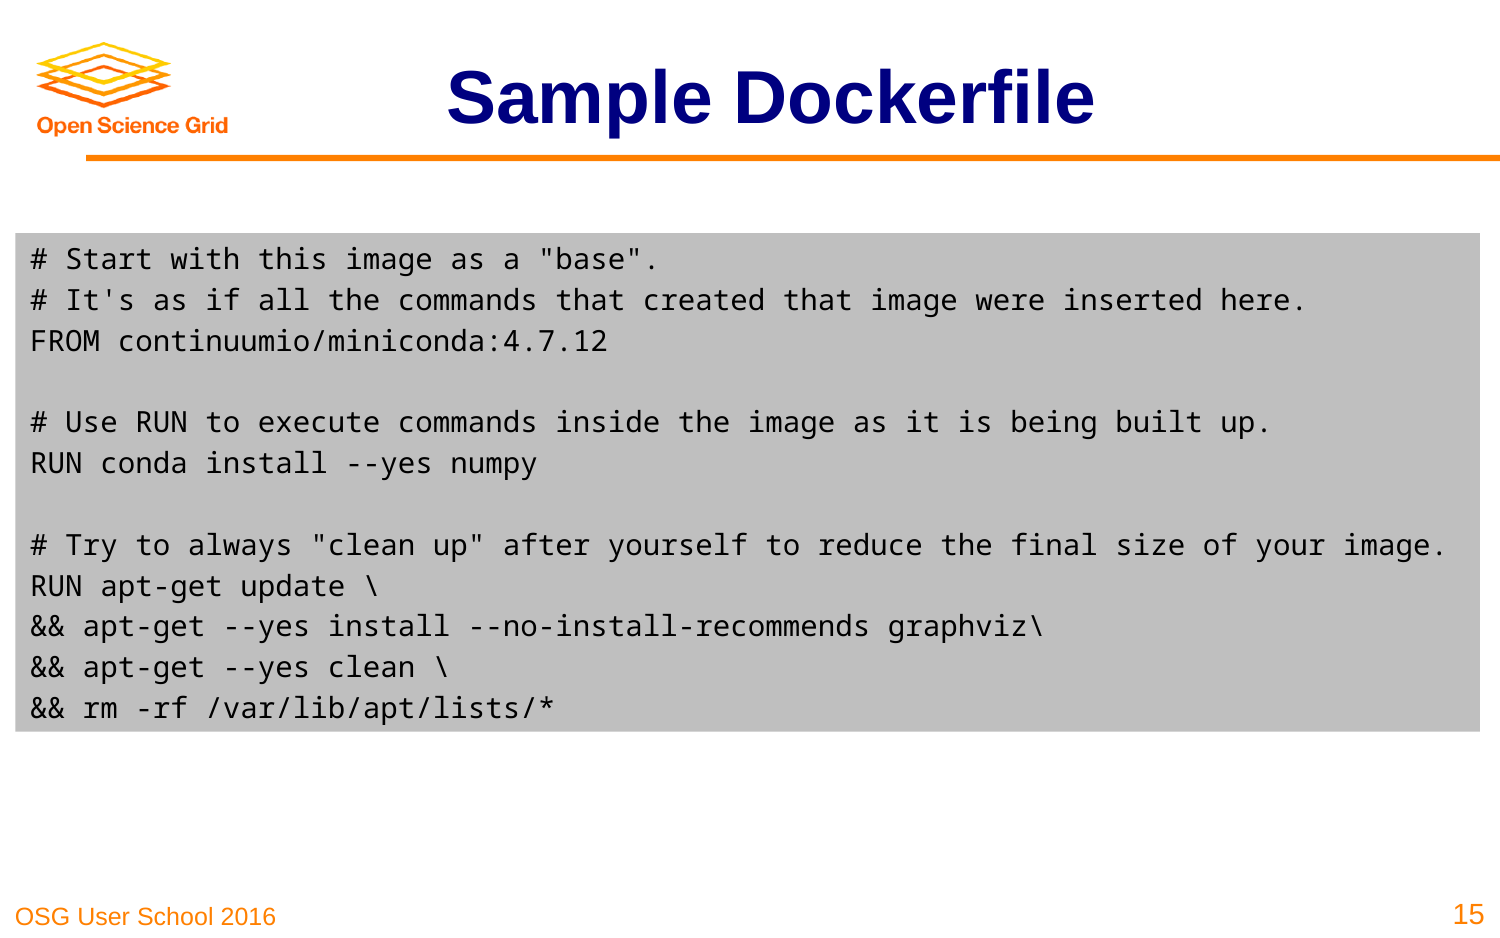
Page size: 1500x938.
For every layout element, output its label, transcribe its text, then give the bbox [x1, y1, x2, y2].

picture [17, 23, 201, 151]
slide_number 15 [1430, 874, 1500, 938]
text_box # Start with this image as a "base". # It's as if all the commands that created that image were inserted here. FROM continuumio/miniconda:4.7.12 # Use RUN to execute commands inside the image as it is being built up. RUN conda install --yes numpy # Try to always "clean up" after yourself to reduce the final size of your image. RUN apt-get update \ && apt-get --yes install --no-install-recommends graphviz\ && apt-get --yes clean \ && rm -rf /var/lib/apt/lists/* [15, 233, 1480, 732]
title Sample Dockerfile [201, 15, 1342, 172]
